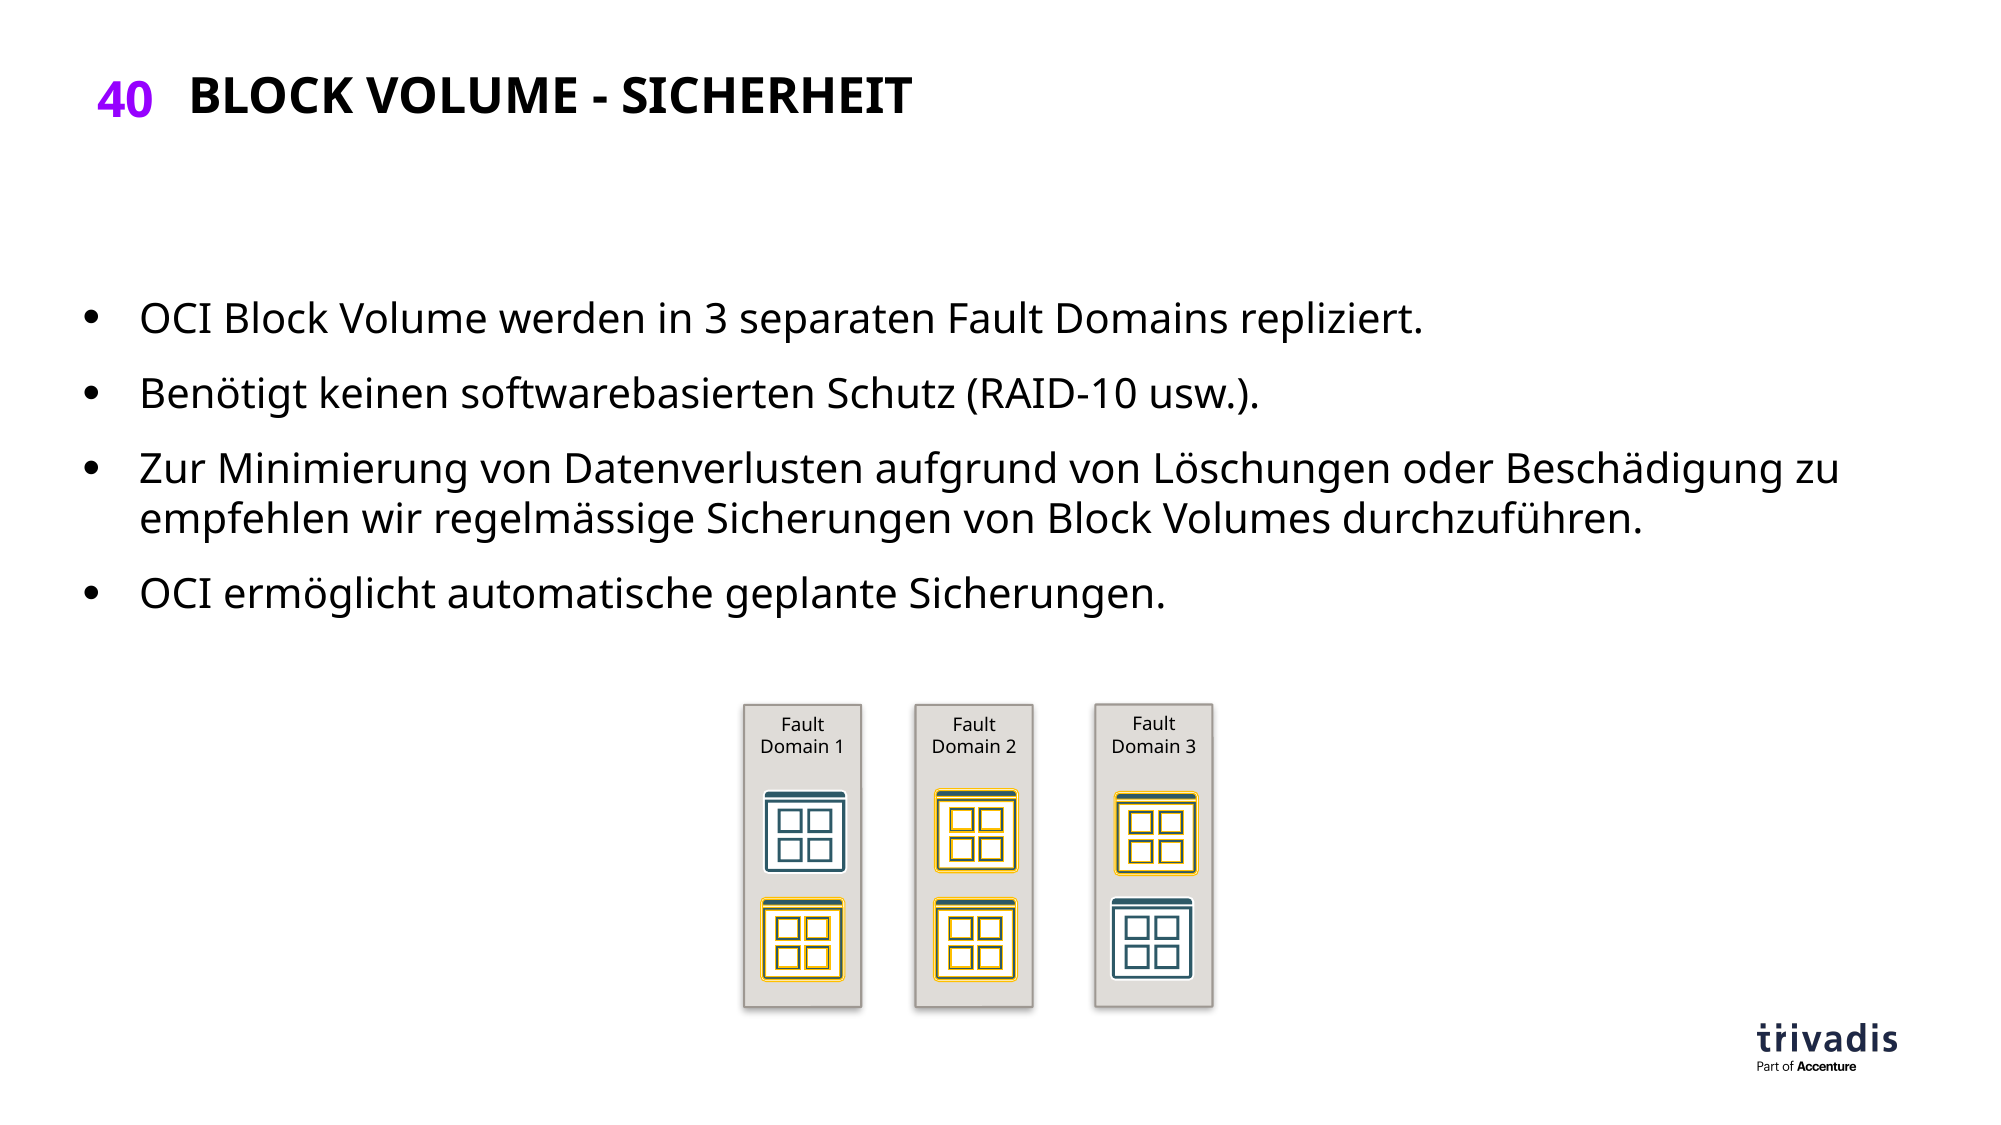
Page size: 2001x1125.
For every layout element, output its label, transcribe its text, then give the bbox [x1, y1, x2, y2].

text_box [762, 789, 848, 875]
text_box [1109, 896, 1195, 981]
text_box Fault Domain 2 [914, 704, 1034, 1008]
title Block volume - sicherheit [170, 63, 1933, 136]
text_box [760, 897, 846, 982]
picture [1757, 1023, 1897, 1071]
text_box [934, 788, 1019, 873]
list OCI Block Volume werden in 3 separaten Fault Domains repliziert. Benötigt keinen softwarebasierten Schutz (RAID-10 usw.). Zur Minimierung von Datenverlusten aufgrund von Löschungen oder Beschädigung zu empfehlen wir regelmässige Sicherungen von Block Volumes durchzuführen. OCI ermöglicht automatische geplante Sicherungen. [65, 284, 1933, 627]
text_box Fault Domain 3 [1094, 703, 1214, 1008]
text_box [933, 897, 1018, 982]
text_box Fault Domain 1 [743, 704, 863, 1008]
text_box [1113, 791, 1199, 876]
